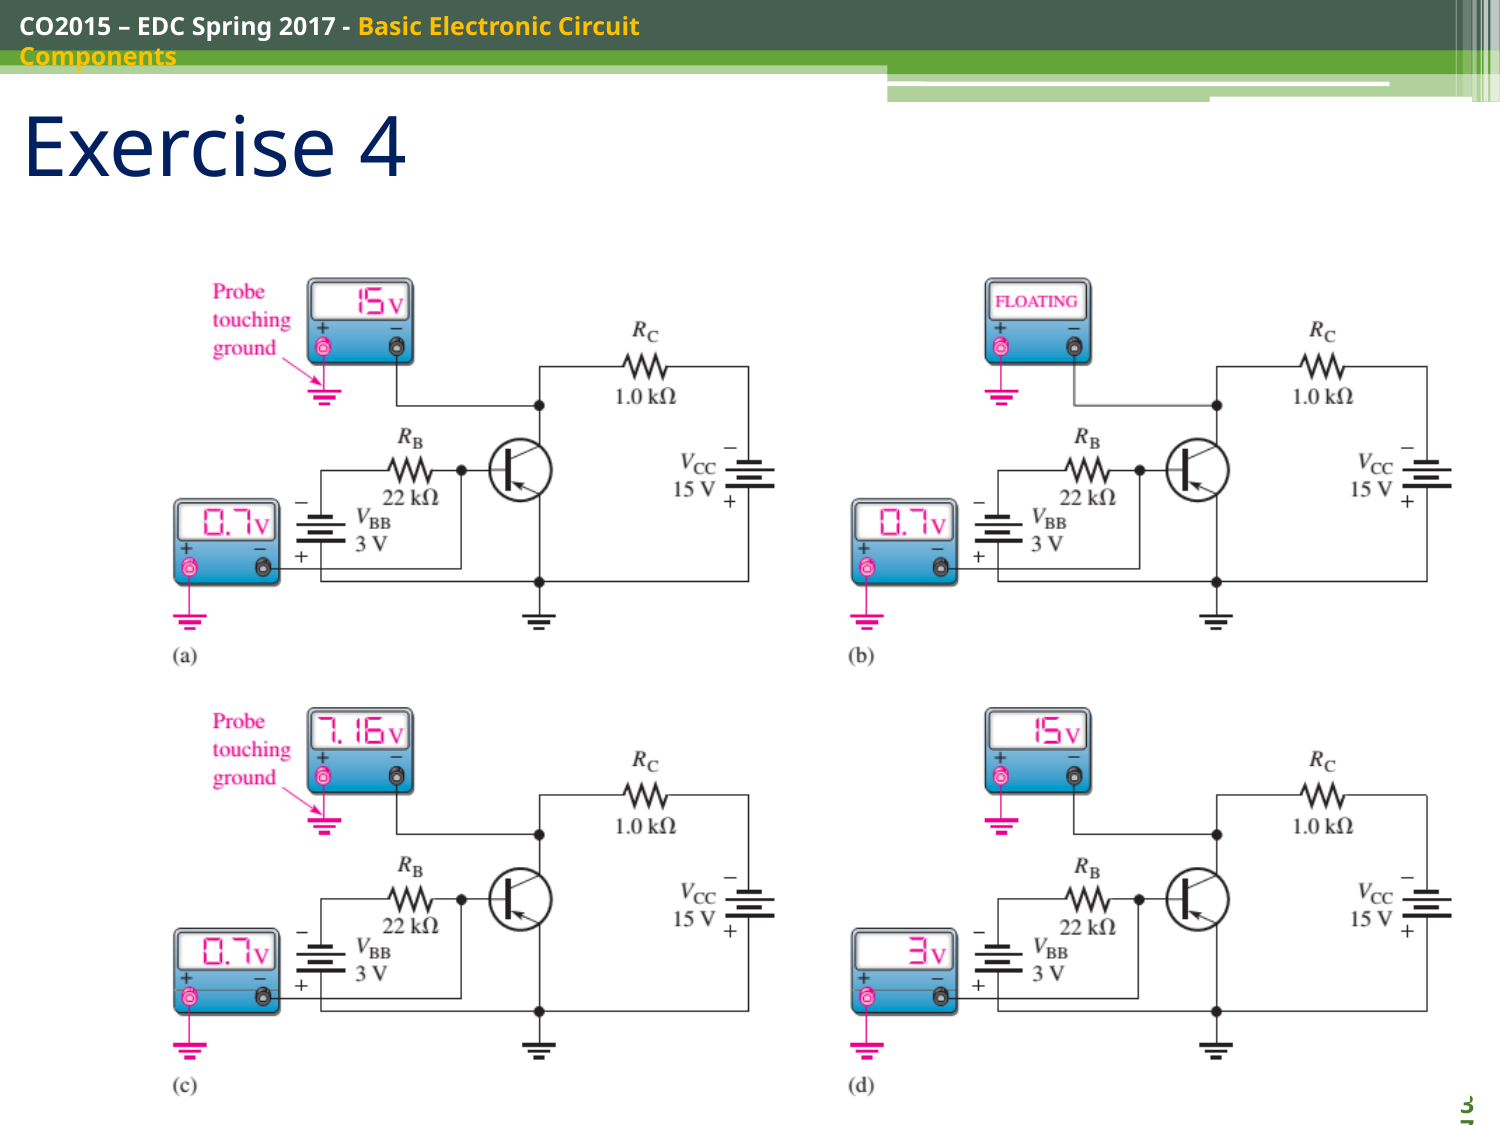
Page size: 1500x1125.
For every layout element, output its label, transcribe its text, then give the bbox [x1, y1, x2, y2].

title Exercise 4 [6, 77, 1485, 209]
picture [119, 265, 1471, 1102]
